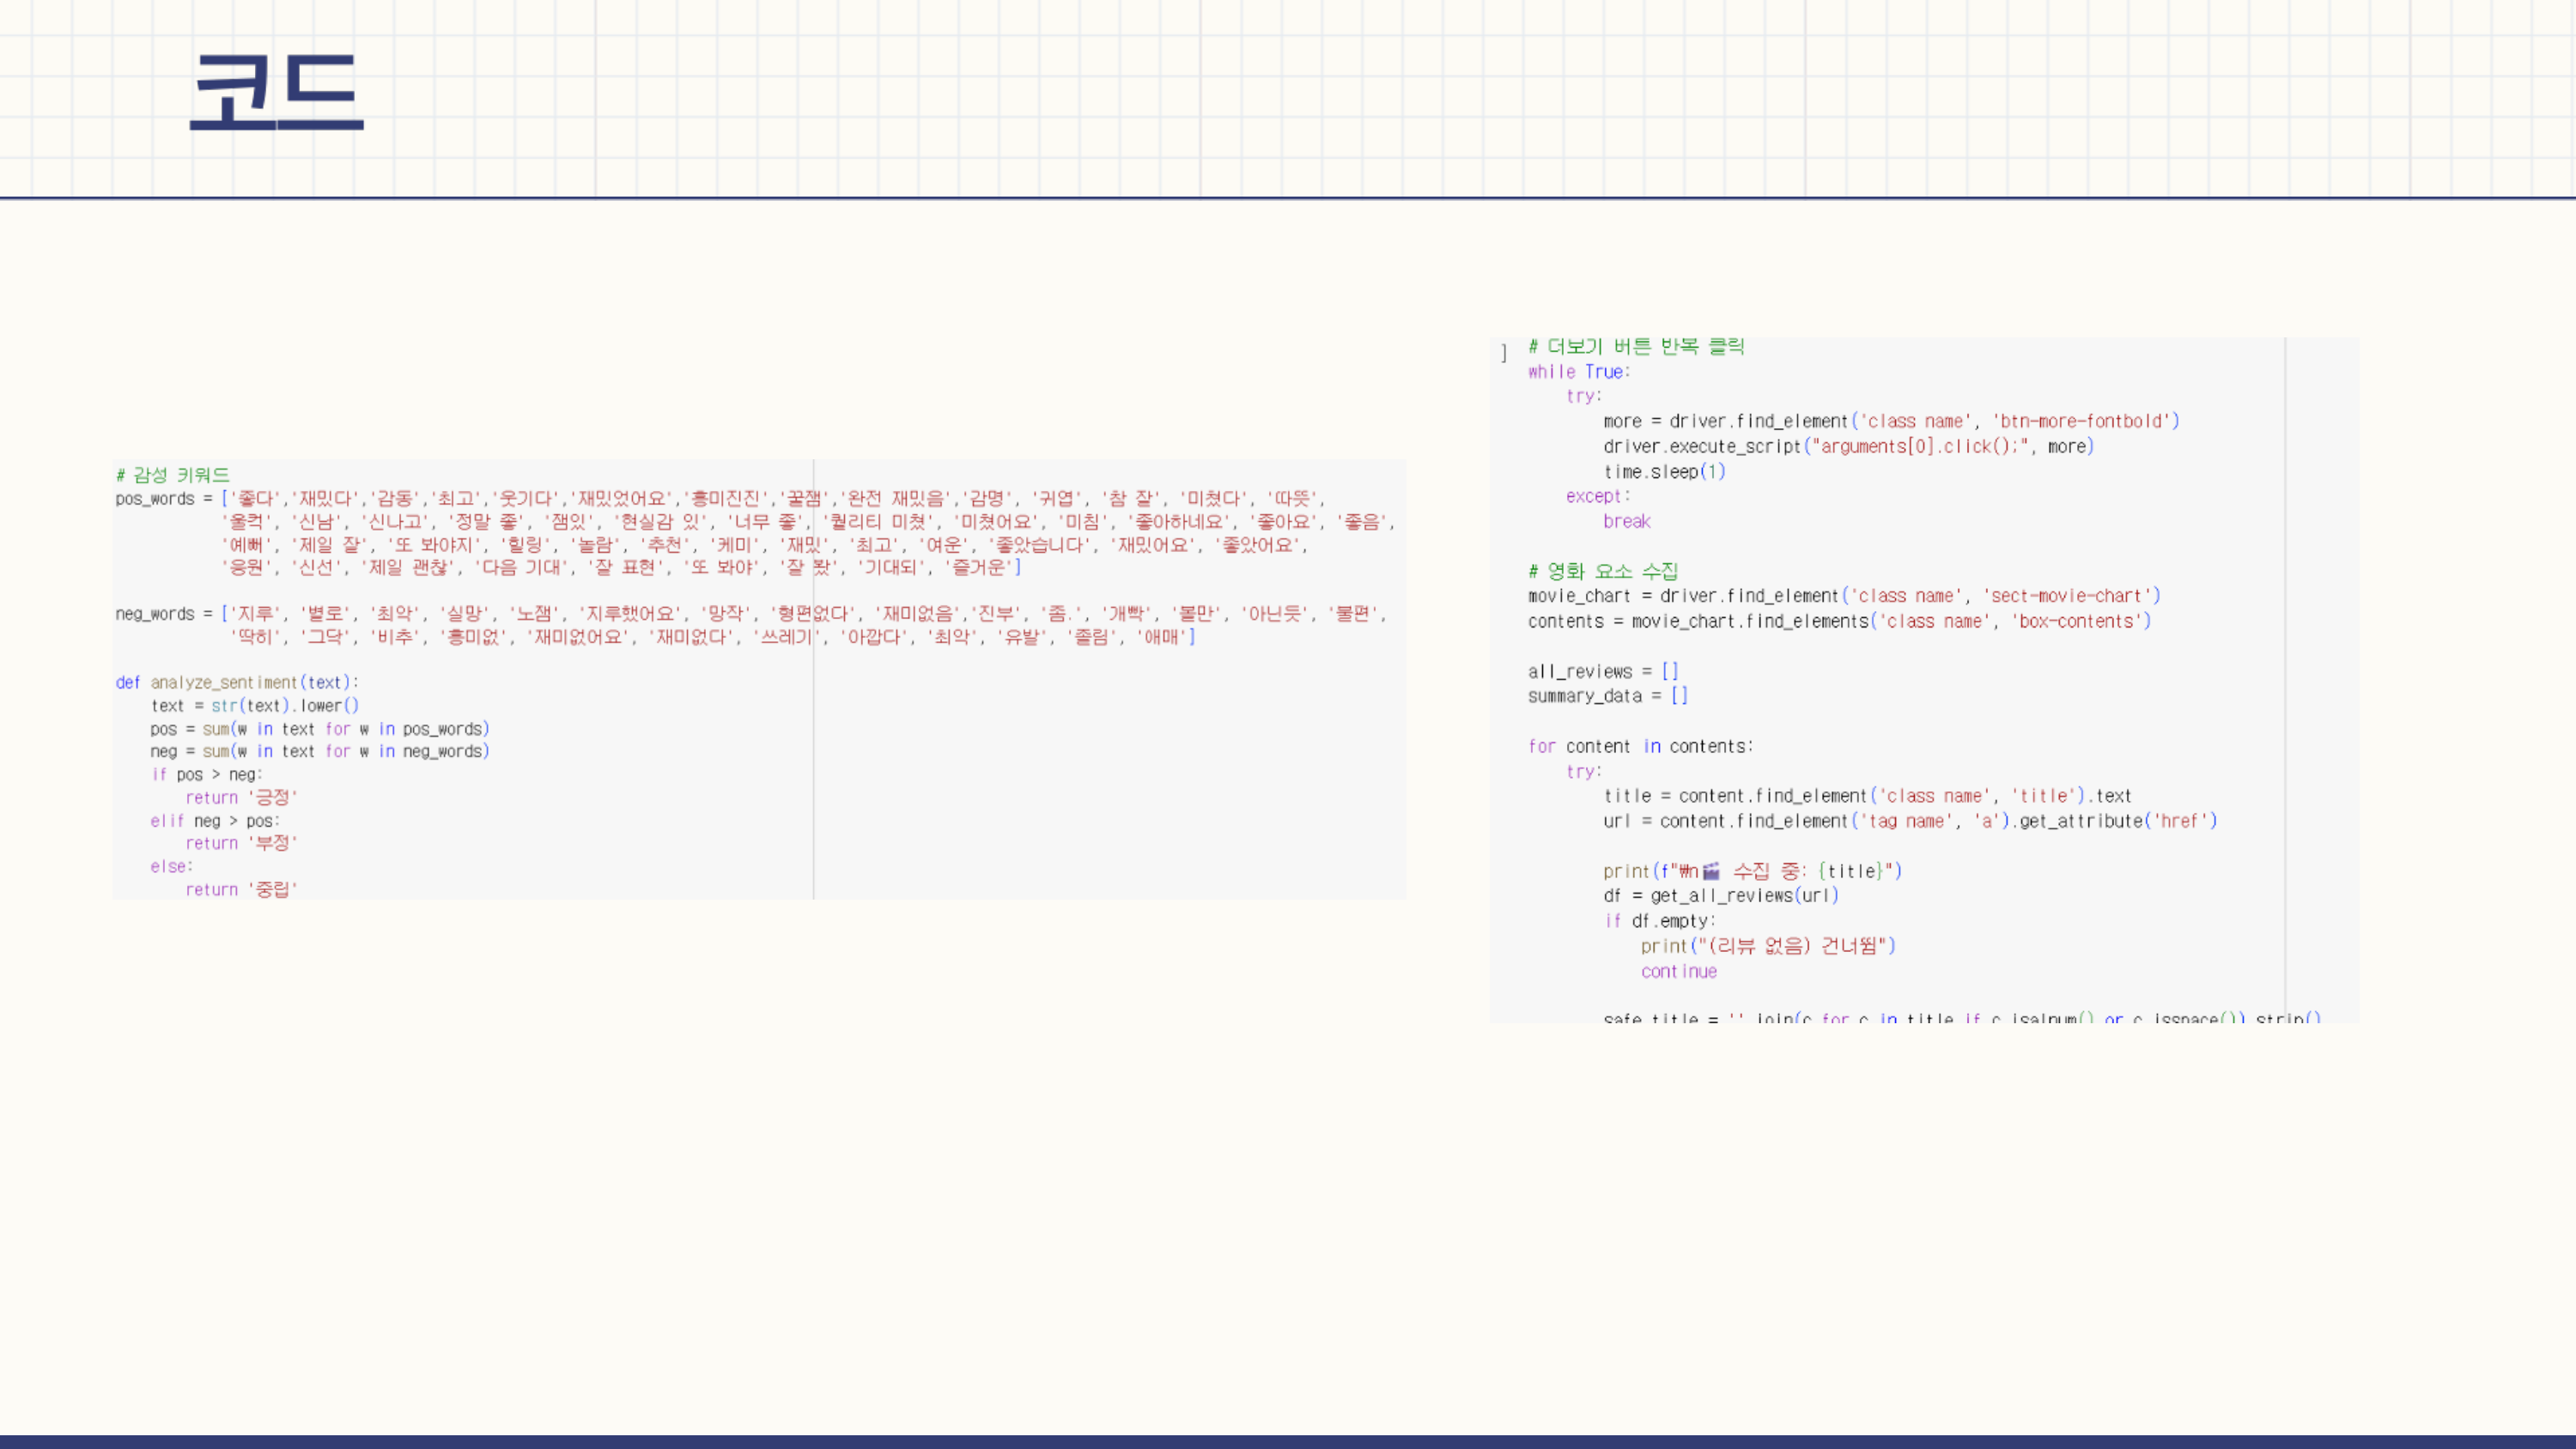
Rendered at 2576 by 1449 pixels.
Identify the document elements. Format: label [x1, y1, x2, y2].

picture [0, 1435, 2576, 1449]
picture [112, 459, 1406, 900]
picture [1490, 337, 2360, 1023]
picture [0, 0, 2576, 264]
